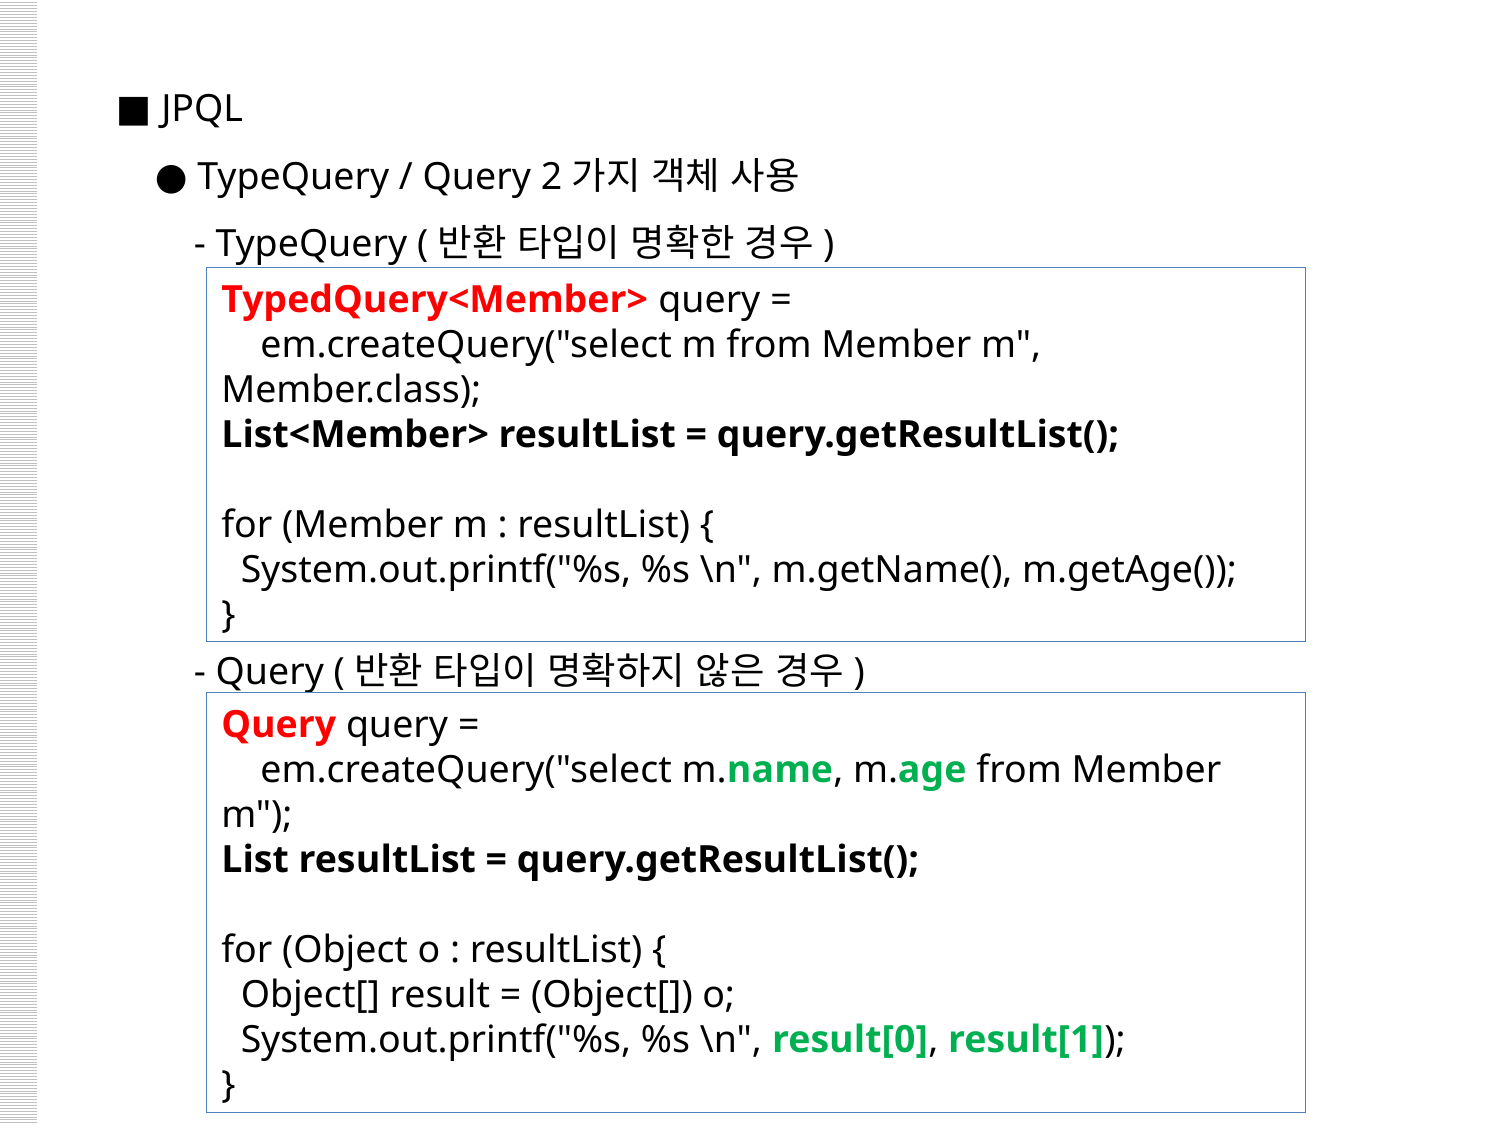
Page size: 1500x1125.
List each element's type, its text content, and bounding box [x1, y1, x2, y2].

text_box ■ JPQL ● TypeQuery / Query 2가지 객체 사용 - TypeQuery (반환 타입이 명확한 경우) - Query (반환 타입이 명확하지 않은 경우) [101, 54, 880, 700]
text_box Query query = em.createQuery("select m.name, m.age from Member m"); List resultList = query.getResultList(); for (Object o : resultList) { Object[] result = (Object[]) o; System.out.printf("%s, %s \n", result[0], result[1]); } [206, 692, 1306, 1113]
text_box TypedQuery<Member> query = em.createQuery("select m from Member m", Member.class); List<Member> resultList = query.getResultList(); for (Member m : resultList) { System.out.printf("%s, %s \n", m.getName(), m.getAge()); } [206, 267, 1306, 642]
